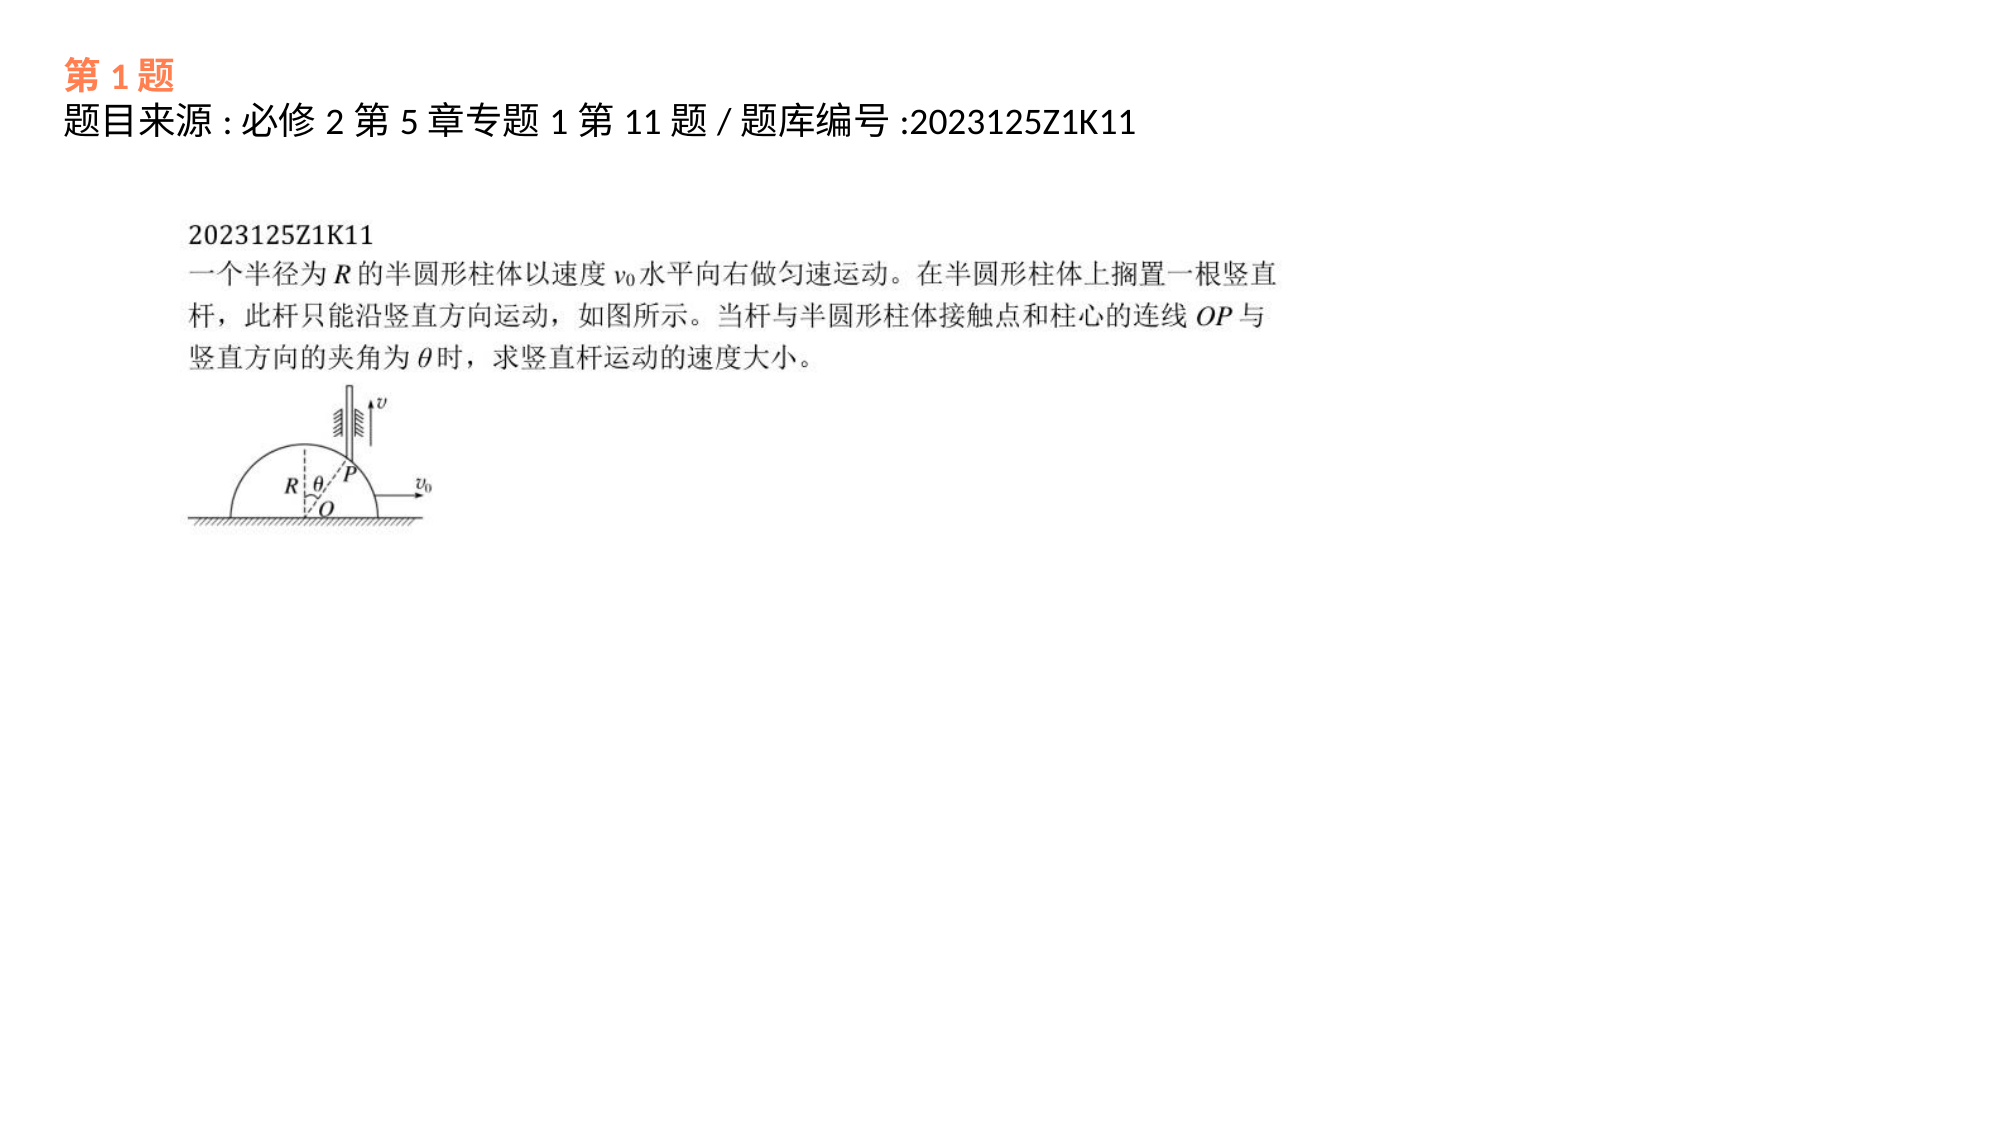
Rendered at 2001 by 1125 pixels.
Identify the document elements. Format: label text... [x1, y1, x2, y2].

picture [149, 149, 1351, 1051]
text_box 第1题 题目来源:必修2第5章专题1第11题/题库编号:2023125Z1K11 [48, 0, 1152, 150]
